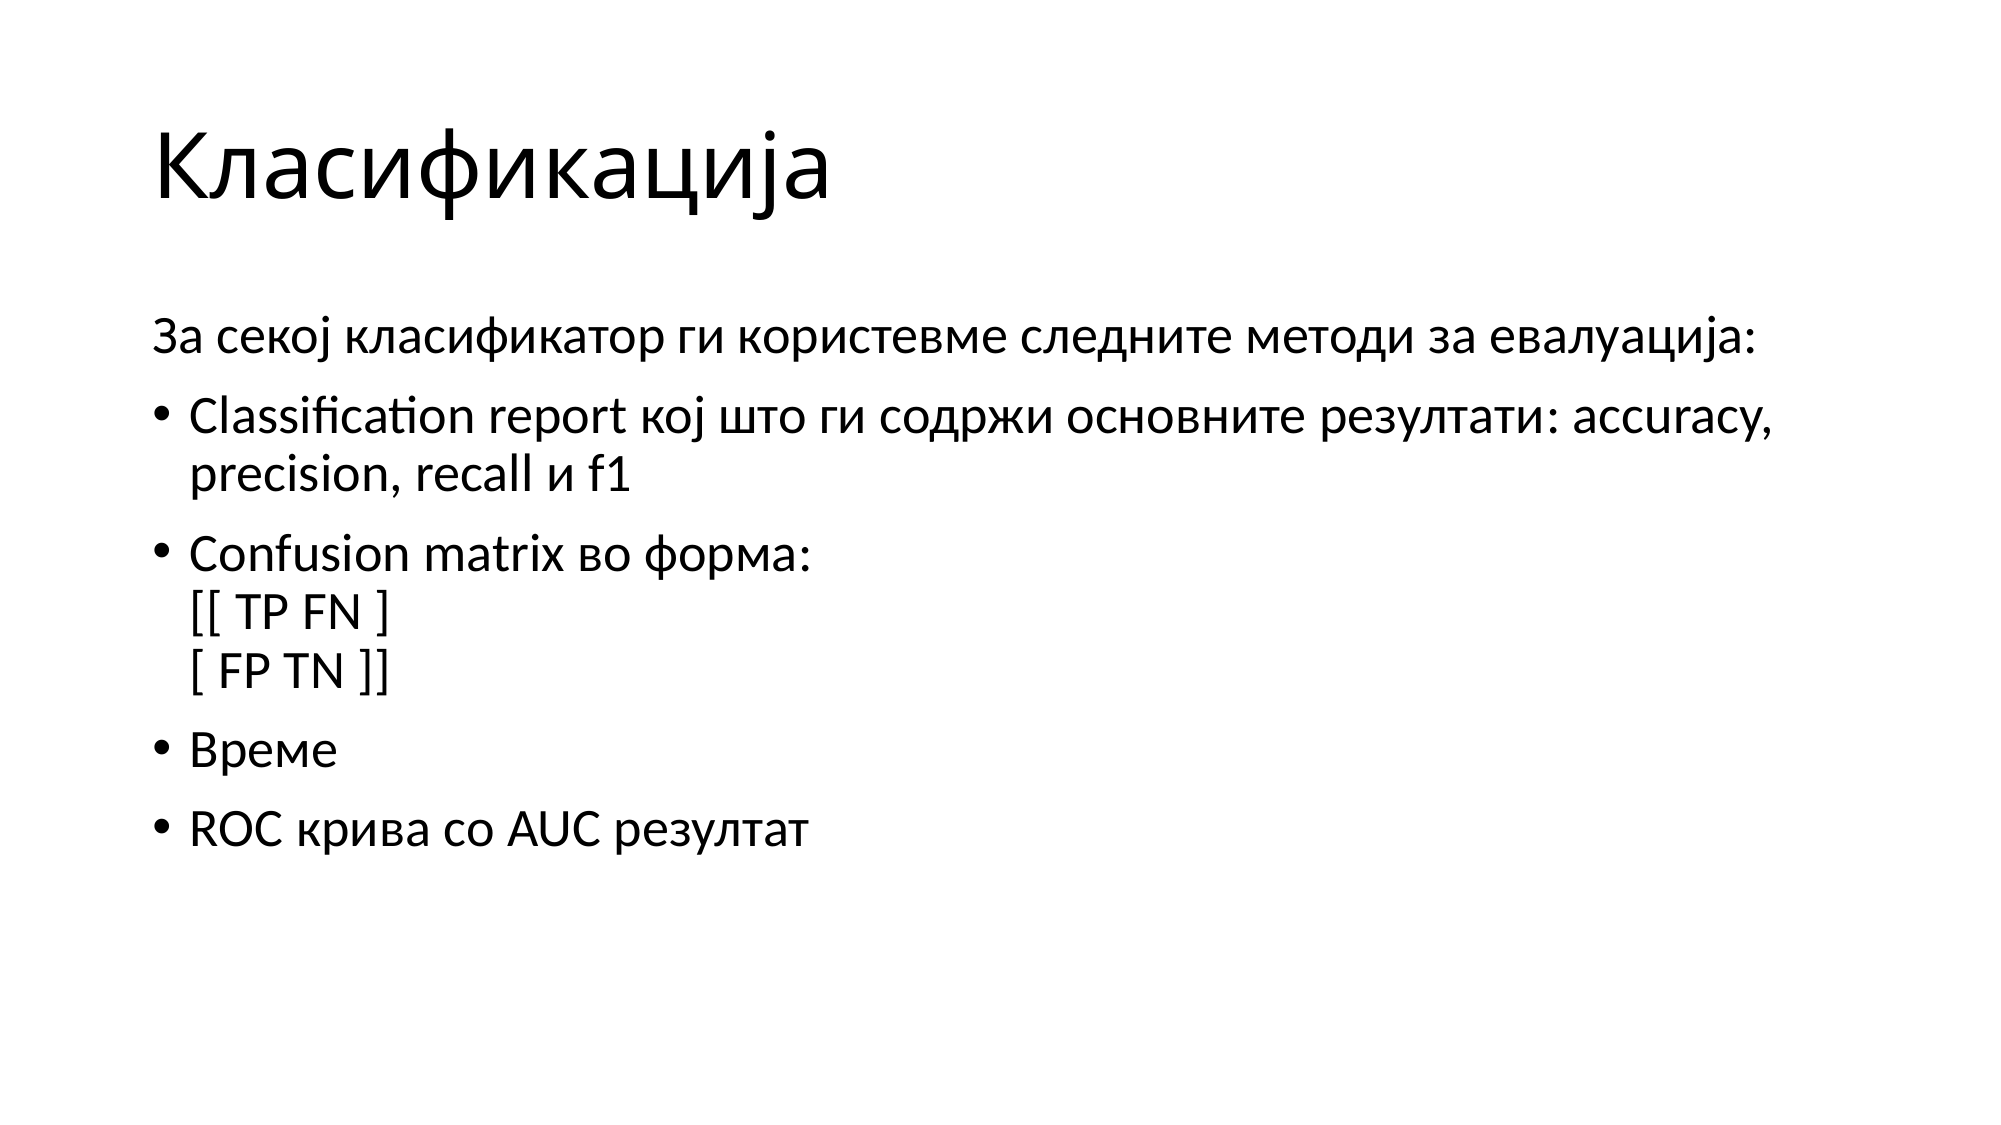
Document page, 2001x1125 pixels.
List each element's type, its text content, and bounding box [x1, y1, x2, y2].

list За секој класификатор ги користевме следните методи за евалуација: Classification report кој што ги содржи основните резултати: accuracy, precision, recall и f1 Confusion matrix во форма: [[ TP FN ] [ FP TN ]] Време ROC крива со AUC резултат [137, 299, 1863, 1014]
title Класификација [137, 59, 1863, 278]
